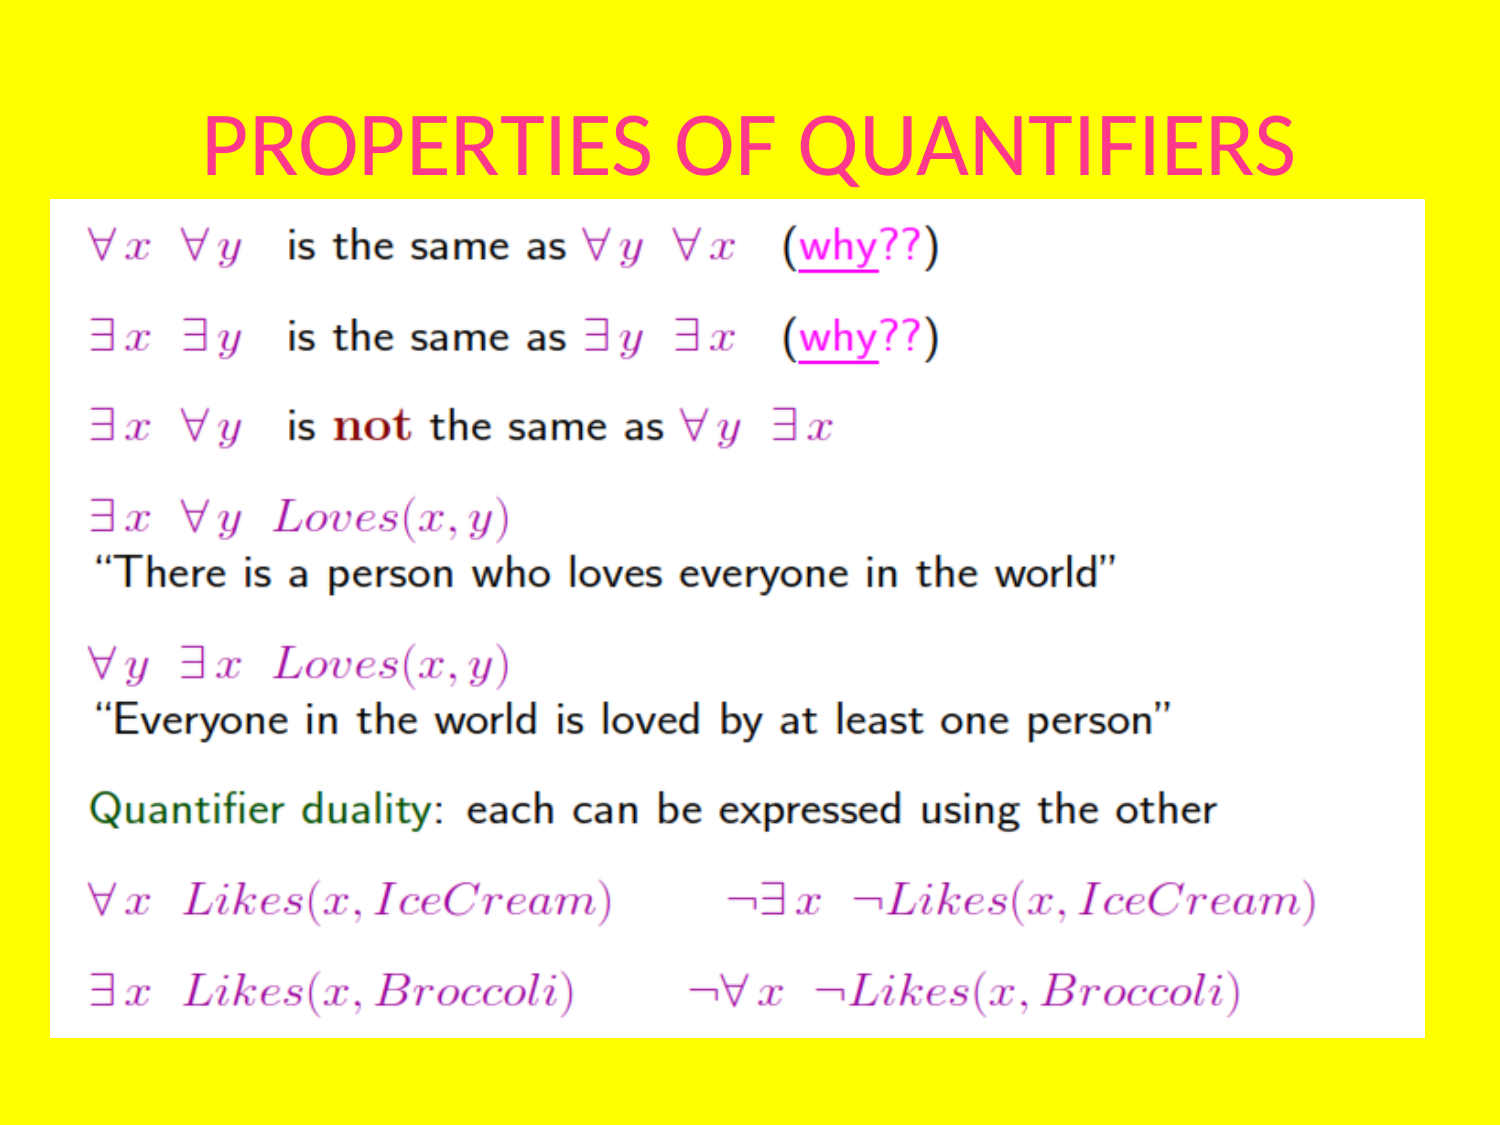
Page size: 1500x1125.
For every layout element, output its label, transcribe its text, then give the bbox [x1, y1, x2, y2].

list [49, 199, 1426, 1038]
title PROPERTIES OF QUANTIFIERS [75, 45, 1425, 199]
